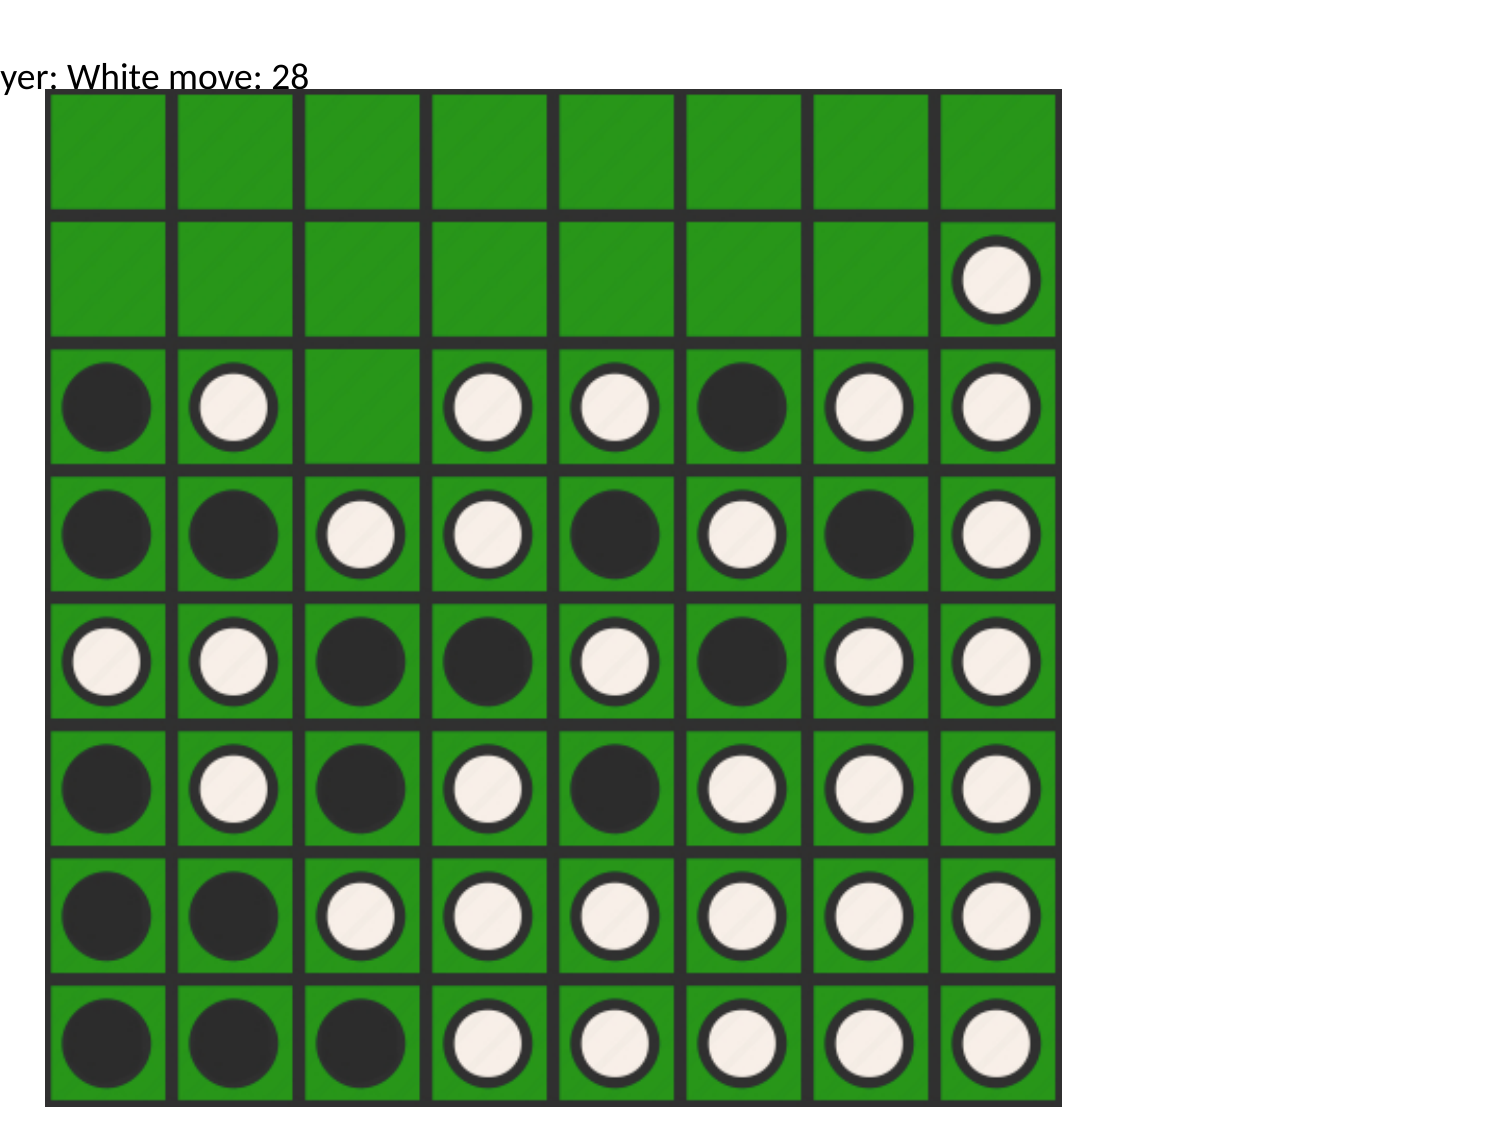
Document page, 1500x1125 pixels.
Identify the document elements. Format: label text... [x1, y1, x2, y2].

picture [44, 89, 1062, 1107]
text_box turn: 44 player: White move: 28 [0, 44, 325, 105]
